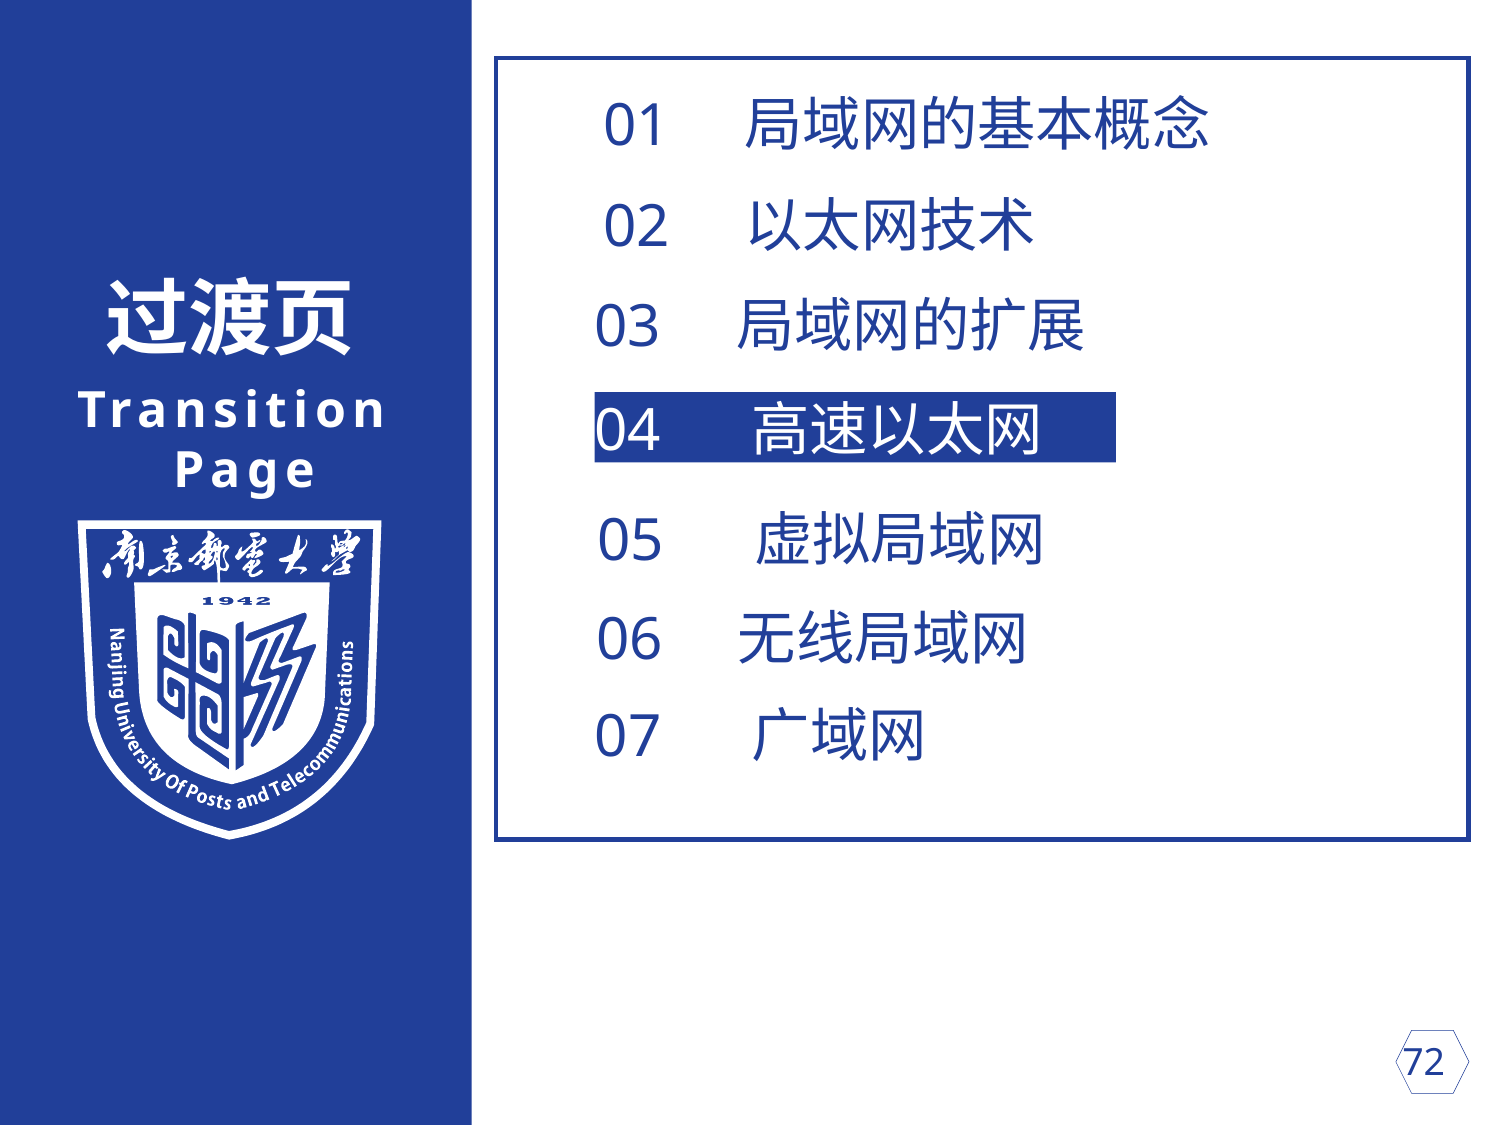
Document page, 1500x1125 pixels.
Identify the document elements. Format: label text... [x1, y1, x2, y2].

text_box 03 局域网的扩展 [594, 287, 1224, 358]
text_box 07 广域网 [595, 697, 1225, 768]
text_box 05 虚拟局域网 [597, 502, 1227, 573]
text_box 02 以太网技术 [603, 187, 1233, 259]
text_box [495, 57, 1469, 841]
text_box [0, 0, 473, 1125]
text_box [77, 520, 382, 840]
text_box 06 无线局域网 [596, 601, 1226, 672]
text_box 72 [1363, 1030, 1494, 1092]
text_box Transition Page [31, 373, 457, 506]
text_box 过渡页 [0, 257, 461, 373]
text_box 04 高速以太网 [594, 392, 1116, 463]
text_box 01 局域网的基本概念 [603, 87, 1233, 158]
